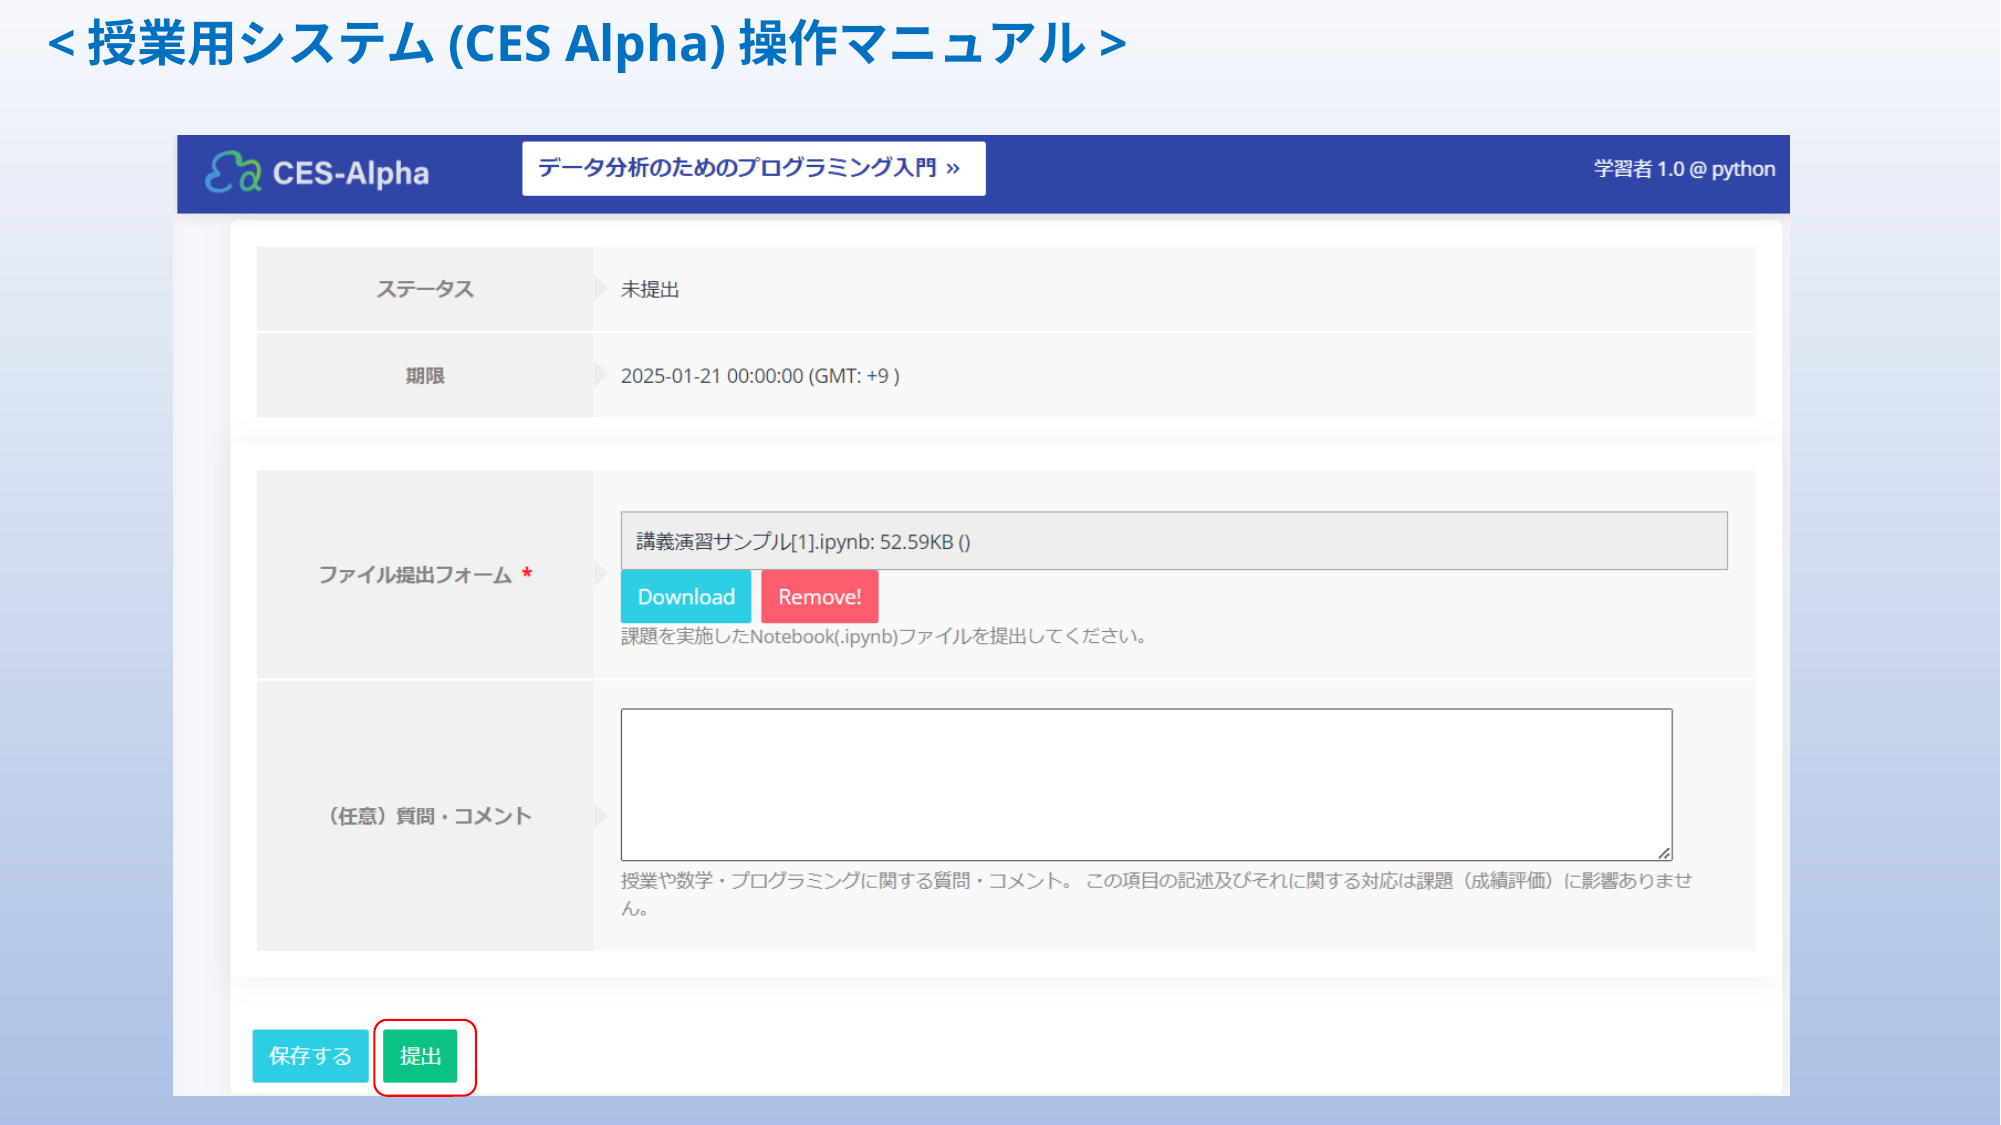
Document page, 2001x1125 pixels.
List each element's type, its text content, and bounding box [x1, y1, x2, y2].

picture [172, 135, 1790, 1096]
text_box <授業用システム(CES Alpha)操作マニュアル> [32, 3, 1143, 79]
